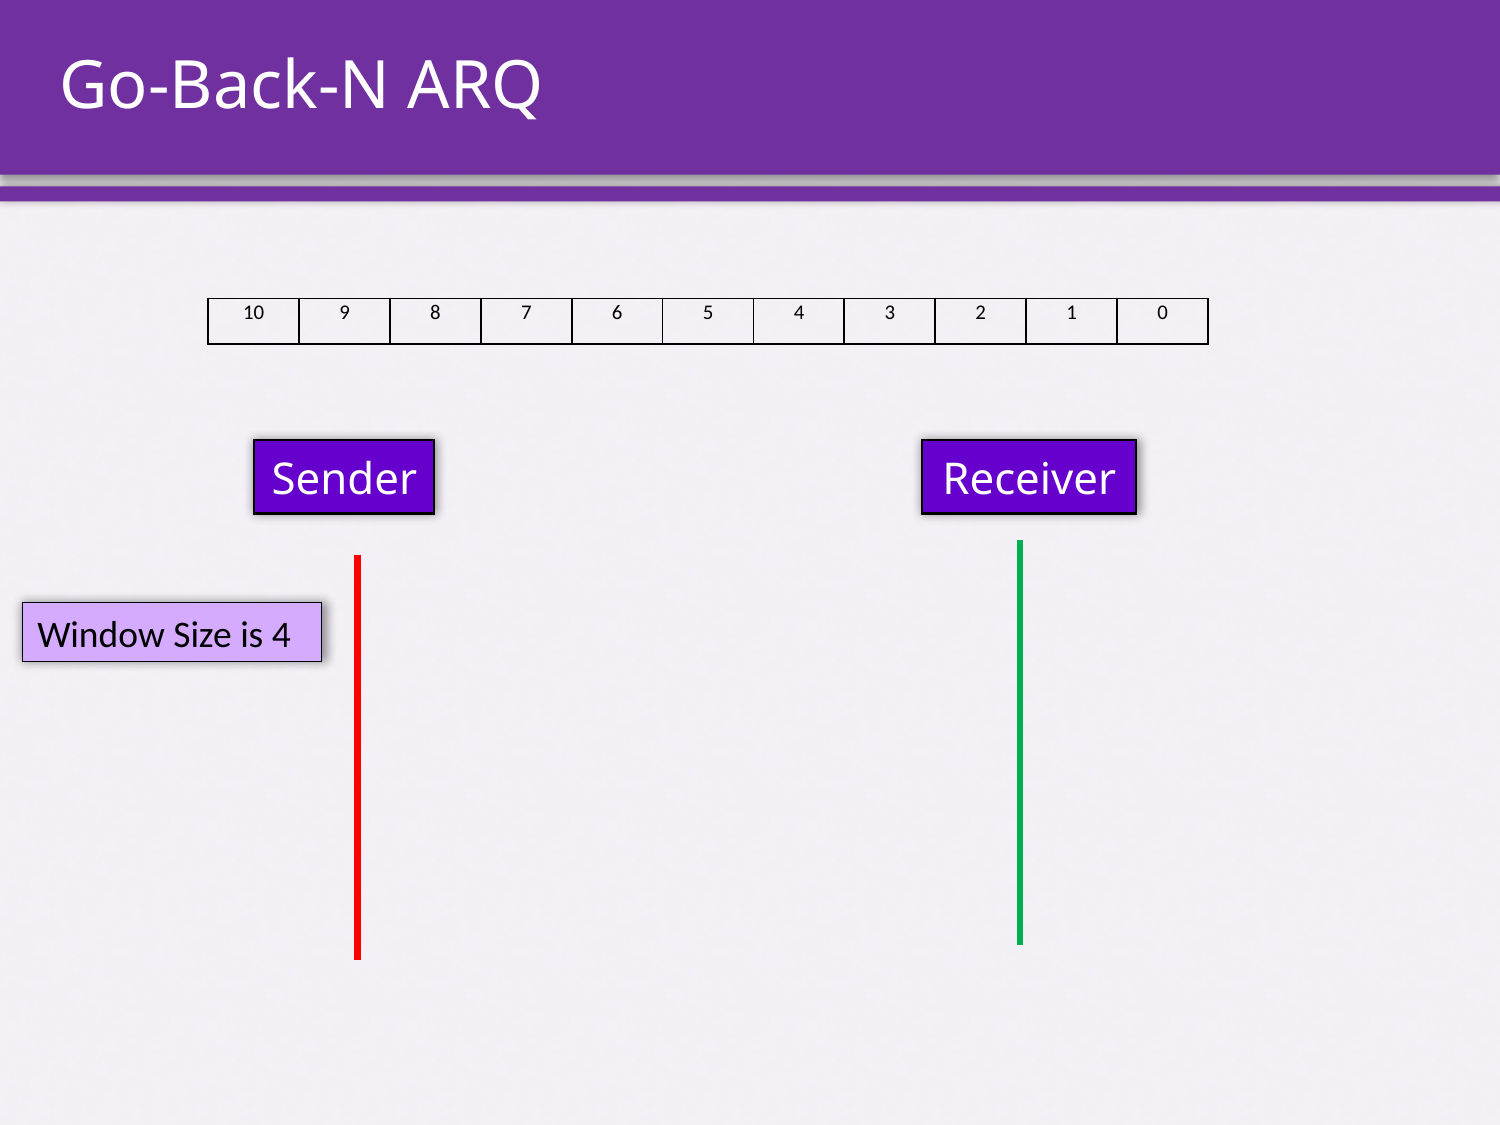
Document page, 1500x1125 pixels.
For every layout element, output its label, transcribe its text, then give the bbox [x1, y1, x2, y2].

table_header 1 [1027, 299, 1116, 343]
table_header 4 [754, 299, 843, 343]
title Go-Back-N ARQ [44, 0, 1464, 175]
table_header 10 [209, 299, 298, 343]
table_header 7 [482, 299, 571, 343]
table_header 9 [300, 299, 389, 343]
table_header 8 [391, 299, 480, 343]
text_box Window Size is 4 [22, 602, 322, 662]
text_box Sender [253, 439, 435, 515]
table_header 0 [1118, 299, 1207, 343]
table_header 6 [573, 299, 662, 343]
table_header 5 [663, 299, 753, 343]
table_header 3 [845, 299, 934, 343]
text_box Receiver [921, 439, 1137, 515]
table_header 2 [936, 299, 1025, 343]
